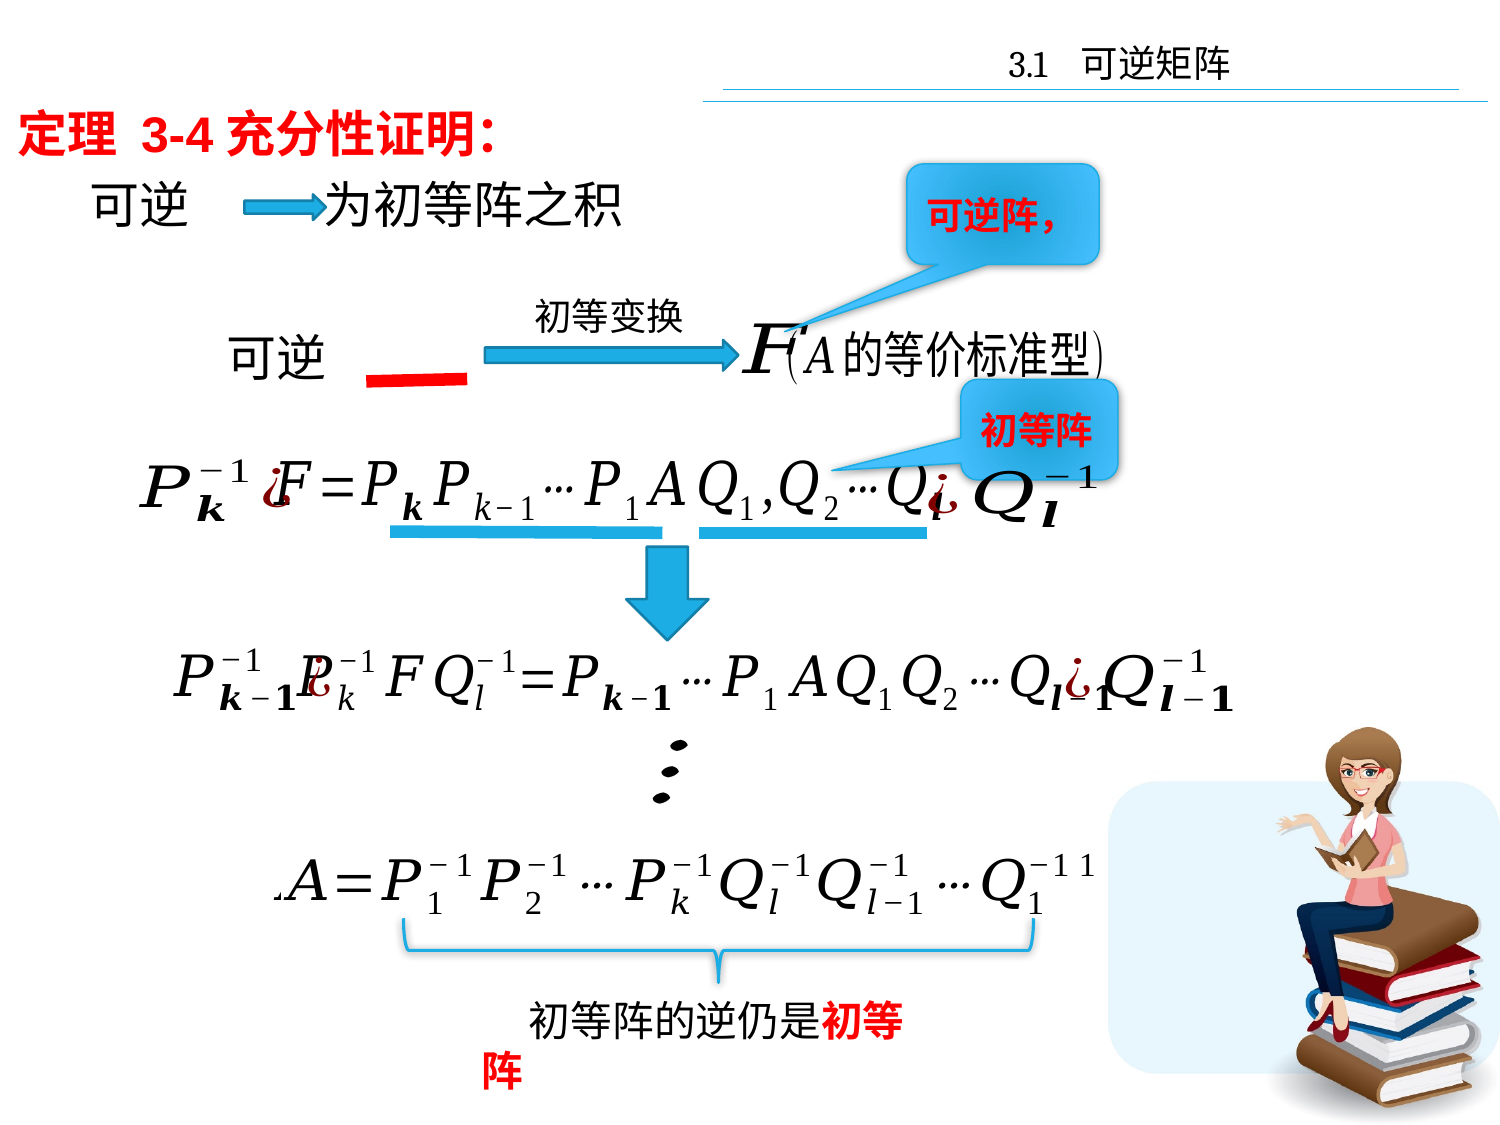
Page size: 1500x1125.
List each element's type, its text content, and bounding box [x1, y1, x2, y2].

text_box 初等阵的逆仍是初等阵 [467, 987, 961, 1102]
text_box 定理 3-4充分性证明： [2, 94, 540, 170]
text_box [702, 89, 1489, 102]
text_box 初等阵 [831, 383, 1119, 481]
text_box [366, 378, 468, 382]
text_box [625, 545, 710, 642]
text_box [738, 313, 1107, 390]
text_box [484, 292, 739, 371]
picture [1108, 727, 1500, 1125]
text_box 3.1 可逆矩阵 [781, 32, 1458, 84]
text_box [401, 918, 1036, 985]
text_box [89, 173, 704, 235]
